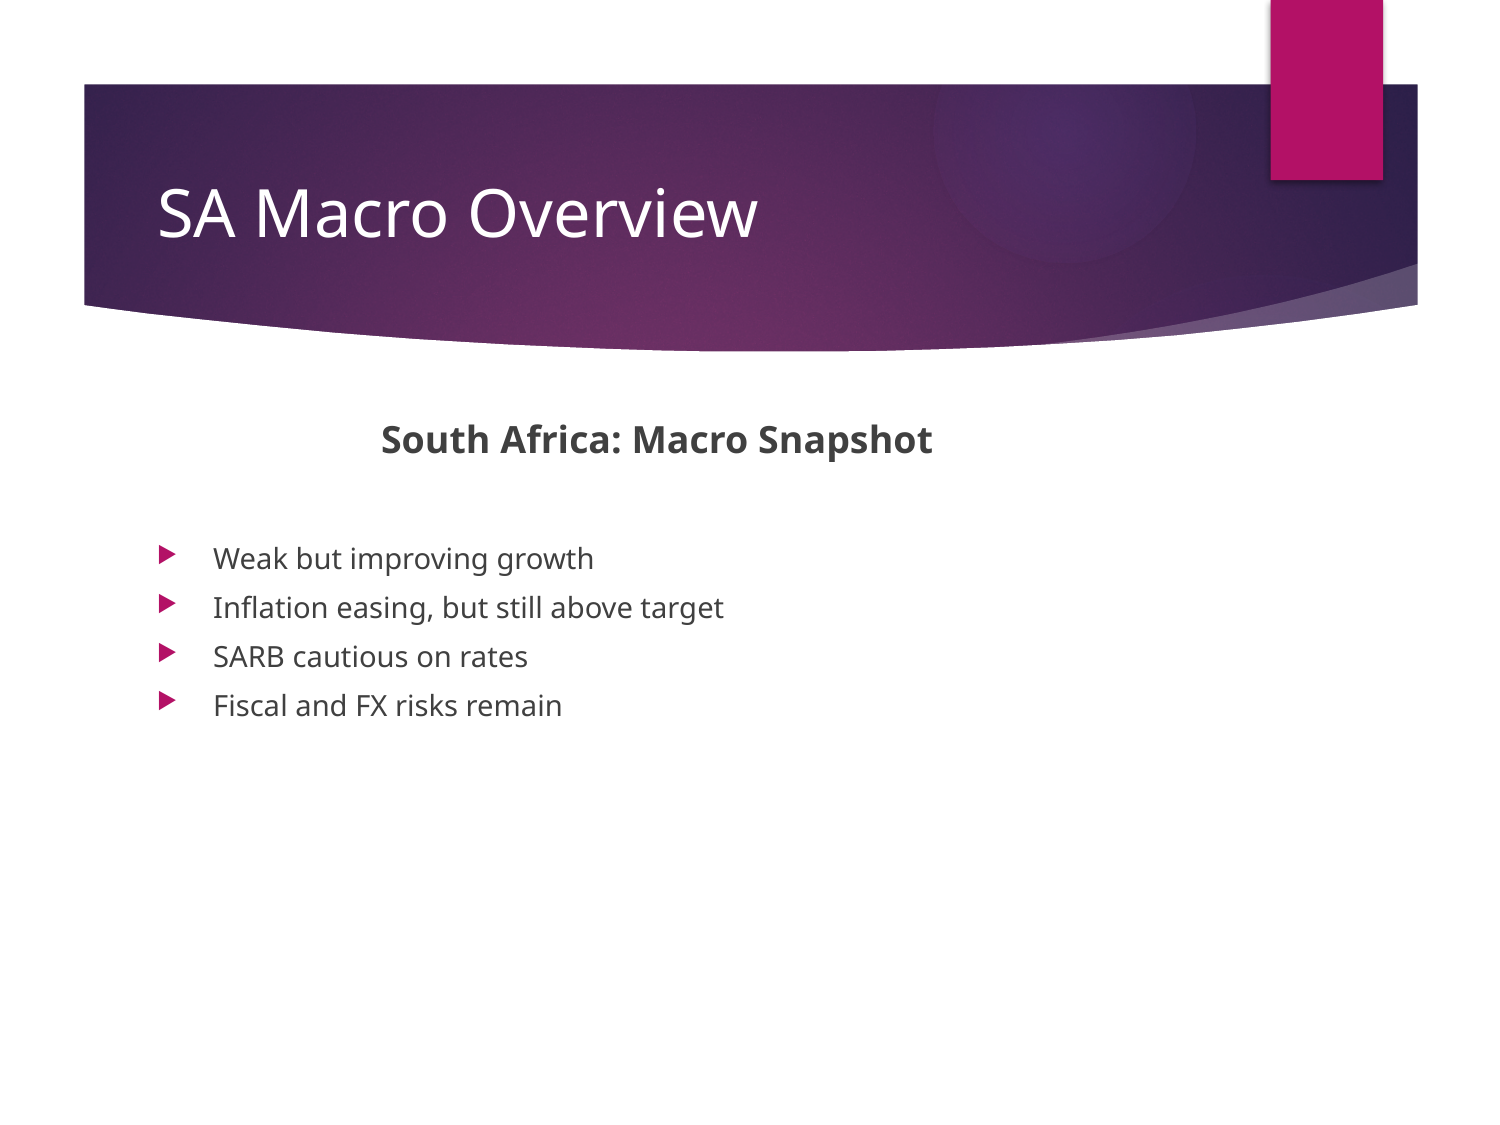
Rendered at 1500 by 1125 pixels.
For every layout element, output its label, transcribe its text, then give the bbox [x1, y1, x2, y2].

title SA Macro Overview [142, 152, 1183, 269]
list South Africa: Macro Snapshot Weak but improving growth Inflation easing, but still above target SARB cautious on rates Fiscal and FX risks remain [141, 408, 1183, 988]
